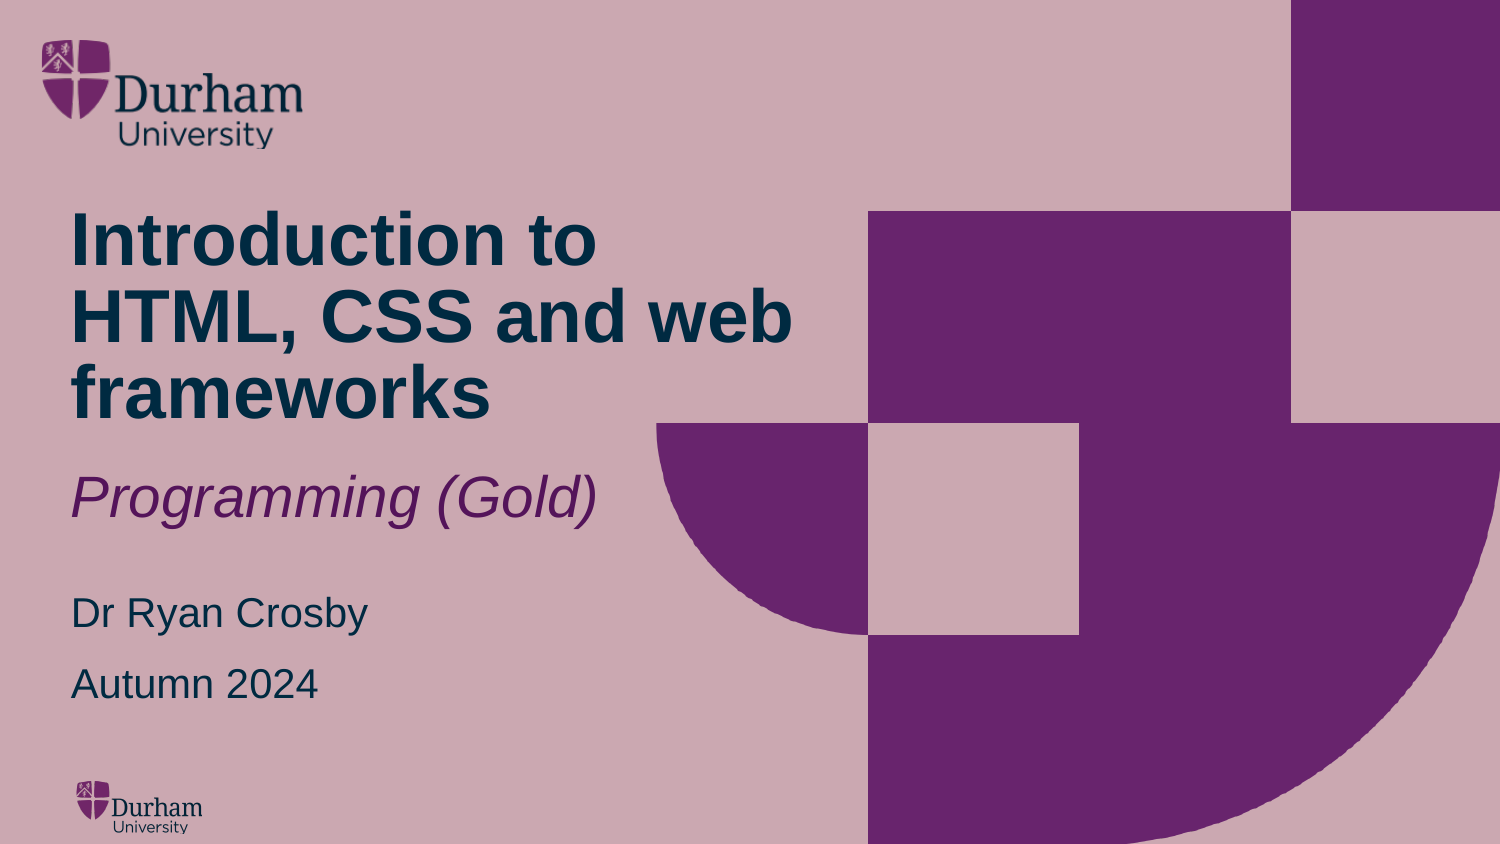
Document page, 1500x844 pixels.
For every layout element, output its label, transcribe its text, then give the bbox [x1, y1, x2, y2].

subtitle Programming (Gold) Dr Ryan Crosby Autumn 2024 [70, 467, 616, 683]
title Introduction to HTML, CSS and web frameworks [70, 204, 845, 386]
